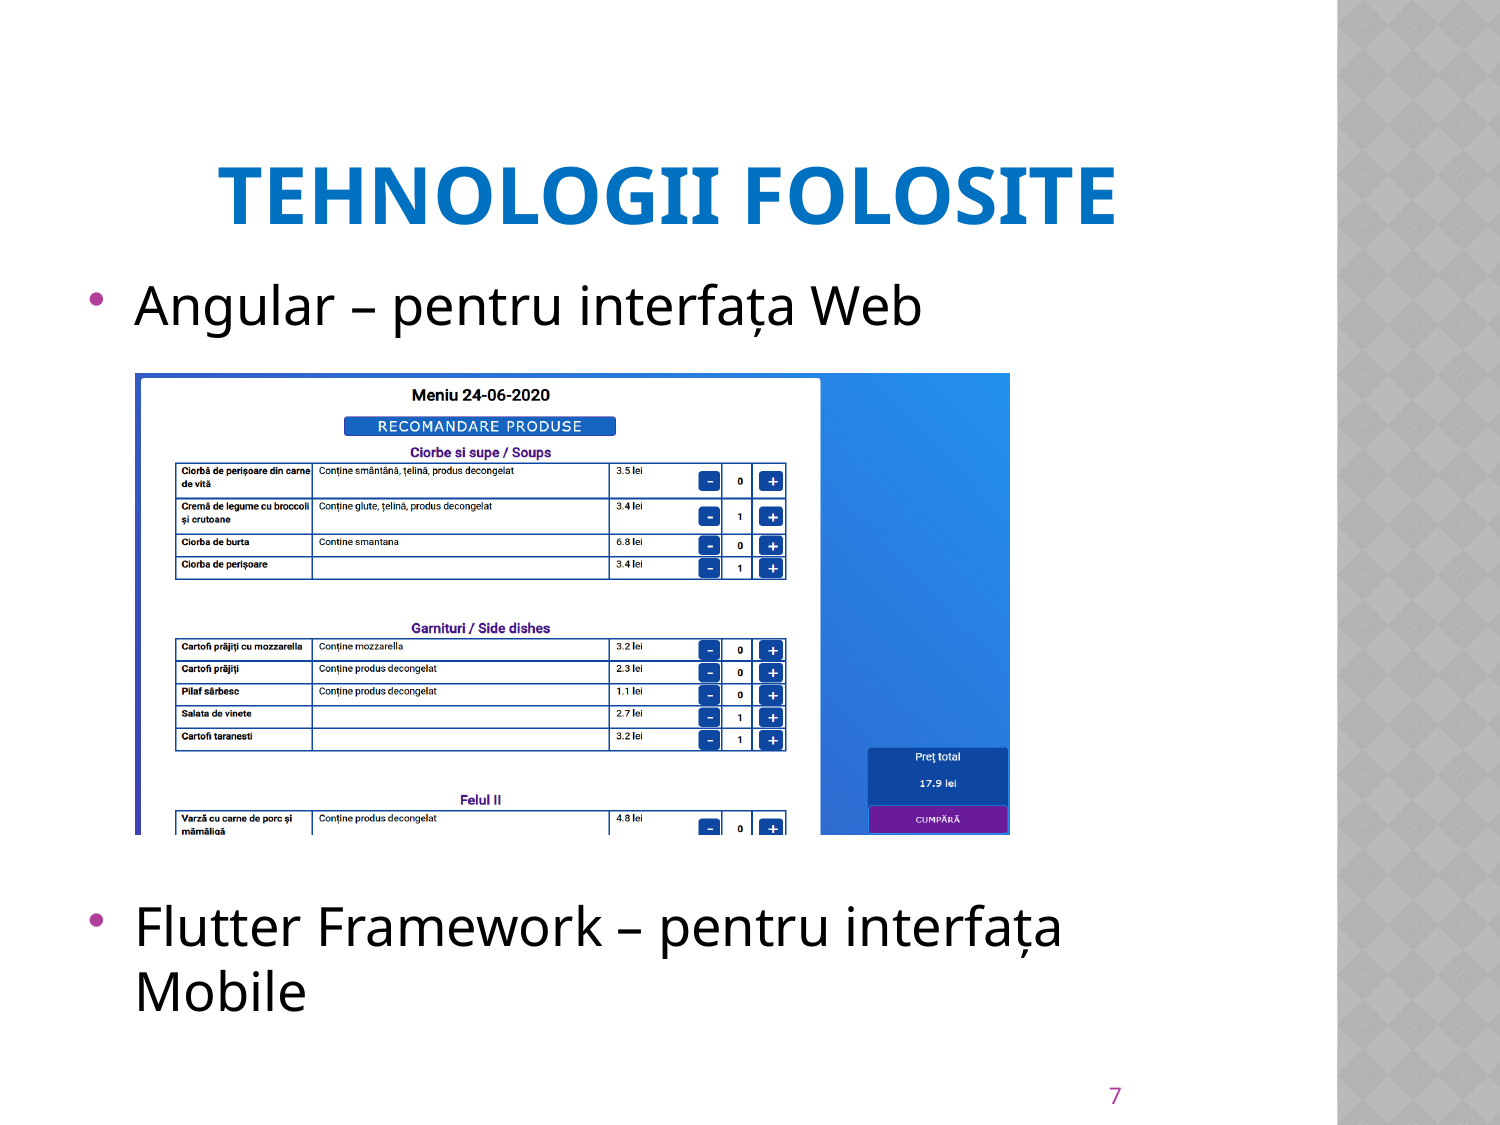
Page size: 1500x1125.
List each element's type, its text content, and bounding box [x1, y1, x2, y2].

title Tehnologii folosite [75, 52, 1263, 240]
list Angular – pentru interfața Web Flutter Framework – pentru interfața Mobile [75, 264, 1263, 1059]
picture [135, 373, 1011, 835]
slide_number 7 [1025, 1075, 1122, 1113]
